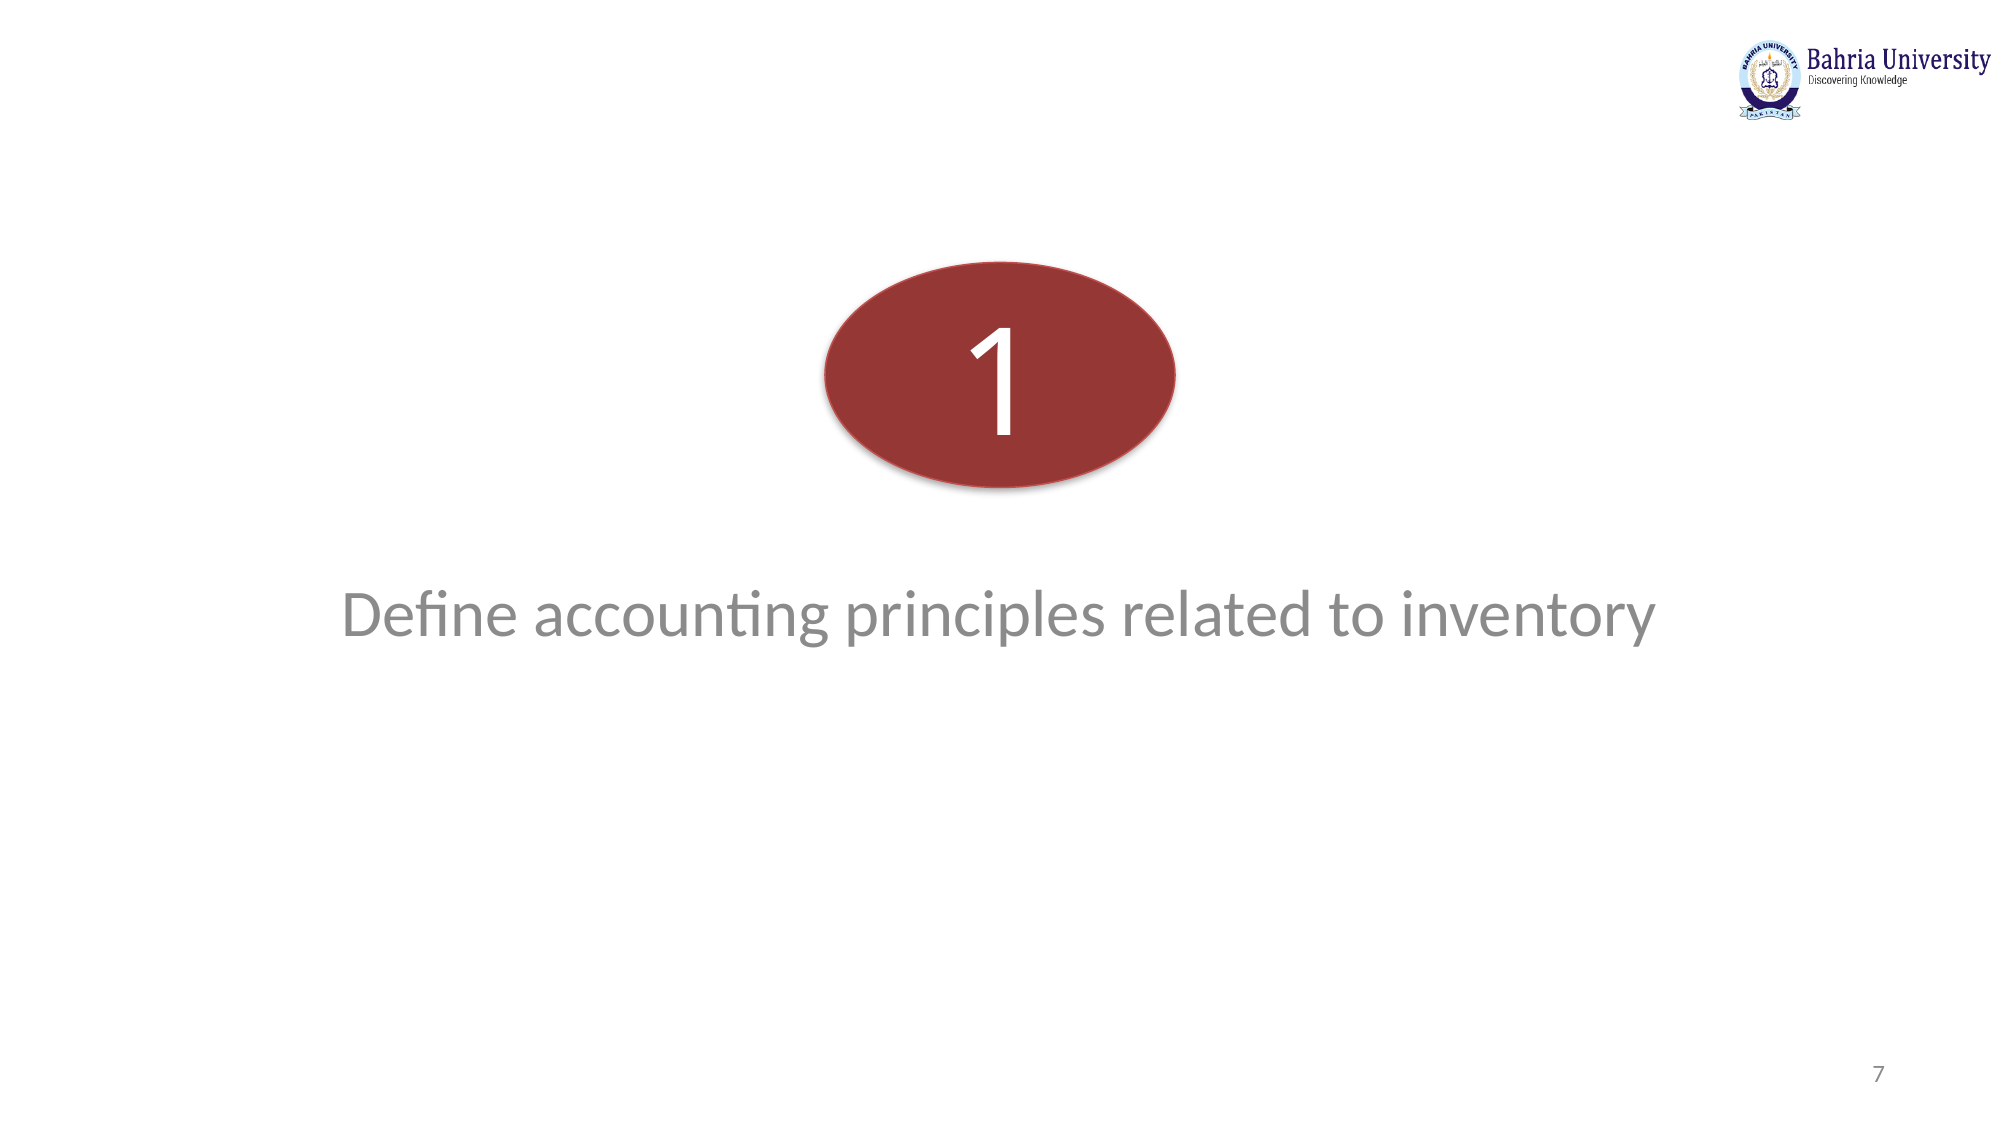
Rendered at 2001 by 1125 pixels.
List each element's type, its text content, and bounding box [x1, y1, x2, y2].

slide_number 7 [1433, 1042, 1900, 1103]
text_box 1 [824, 261, 1176, 489]
subtitle Define accounting principles related to inventory [159, 562, 1840, 1125]
picture [1738, 39, 2000, 120]
